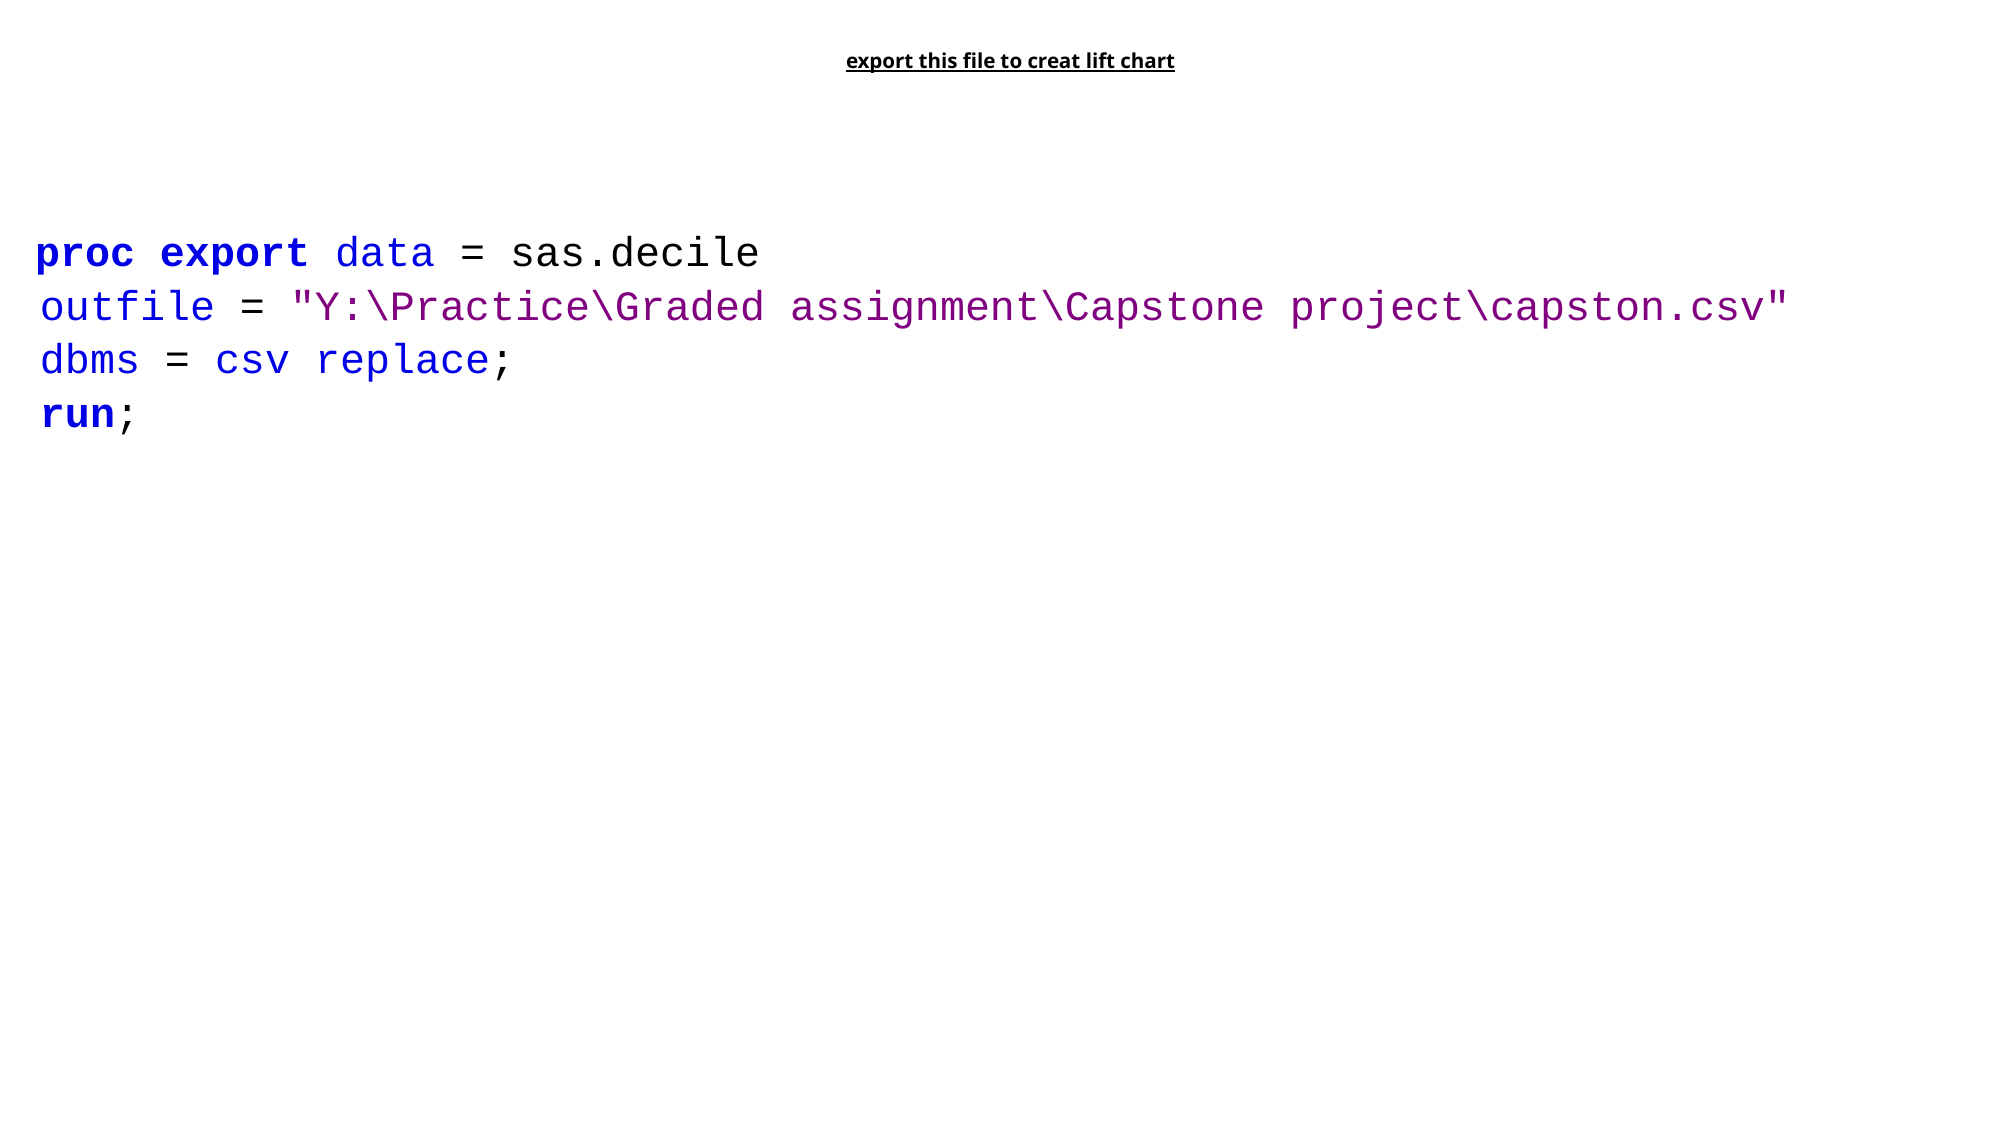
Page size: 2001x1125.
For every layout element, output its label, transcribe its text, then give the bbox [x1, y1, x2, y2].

subtitle proc export data = sas.decile outfile = "Y:\Practice\Graded assignment\Capstone project\capston.csv" dbms = csv replace; run; [0, 199, 2000, 1091]
title export this file to creat lift chart [21, 0, 2000, 81]
